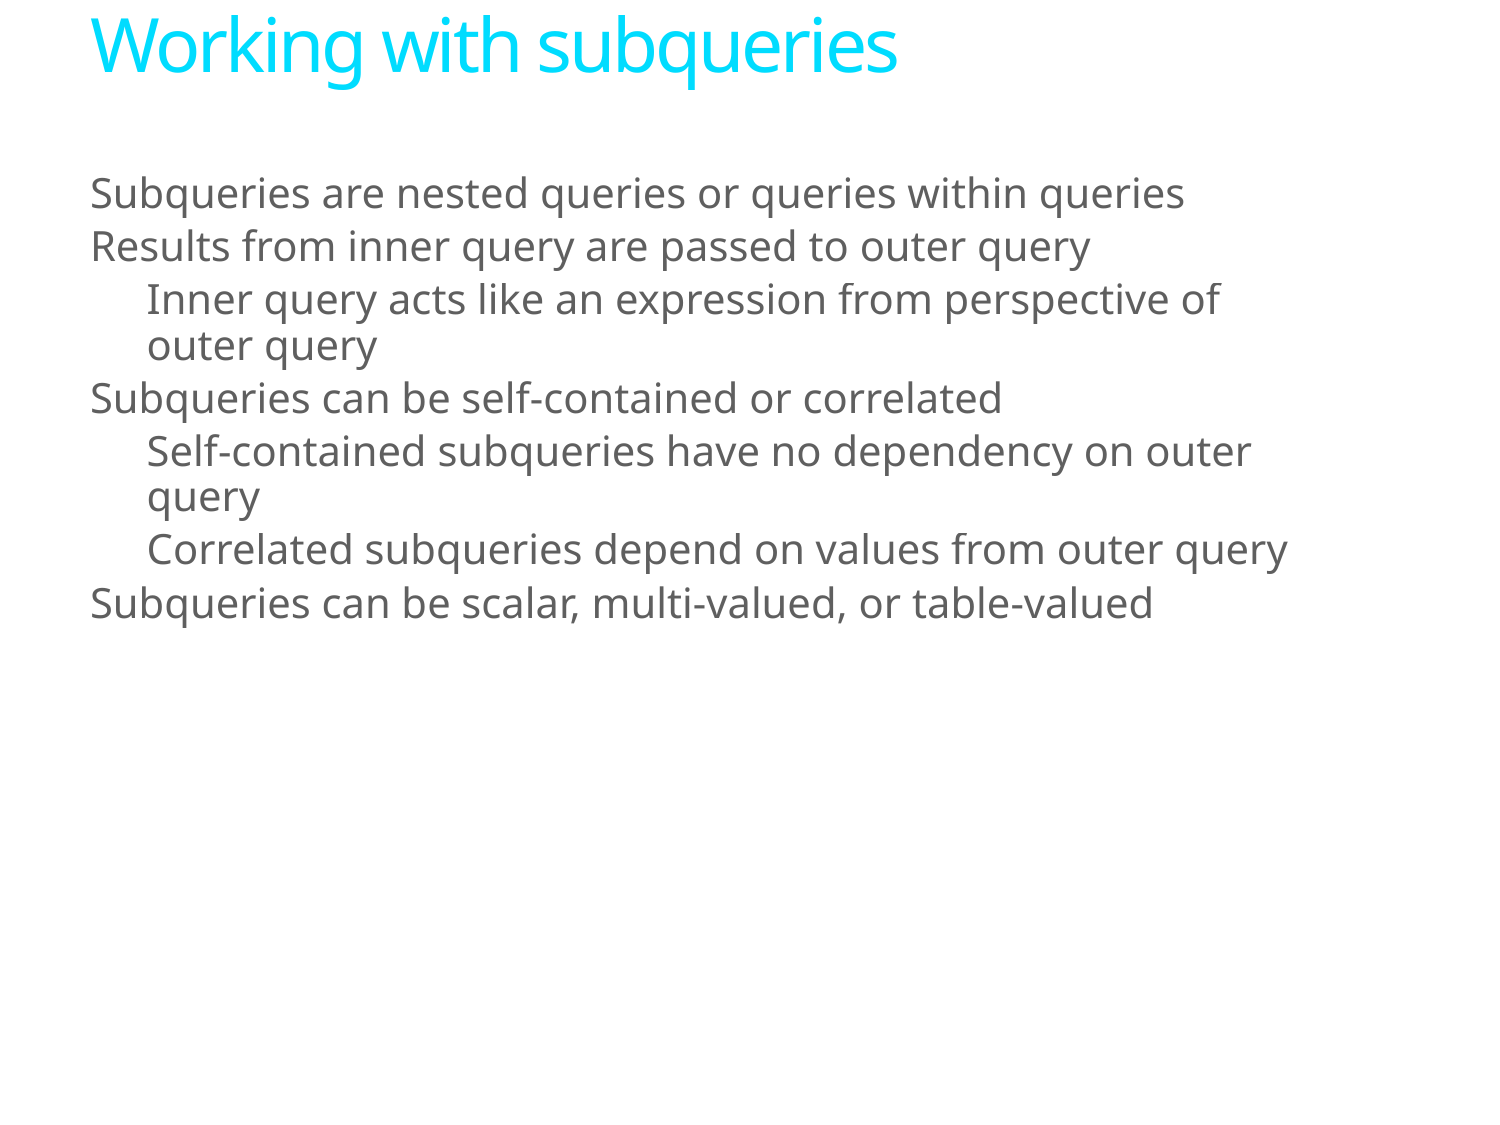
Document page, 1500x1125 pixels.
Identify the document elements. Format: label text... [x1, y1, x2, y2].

list Subqueries are nested queries or queries within queries Results from inner query are passed to outer query Inner query acts like an expression from perspective of outer query Subqueries can be self-contained or correlated Self-contained subqueries have no dependency on outer query Correlated subqueries depend on values from outer query Subqueries can be scalar, multi-valued, or table-valued [75, 164, 1347, 885]
title Working with subqueries [75, 0, 1351, 122]
